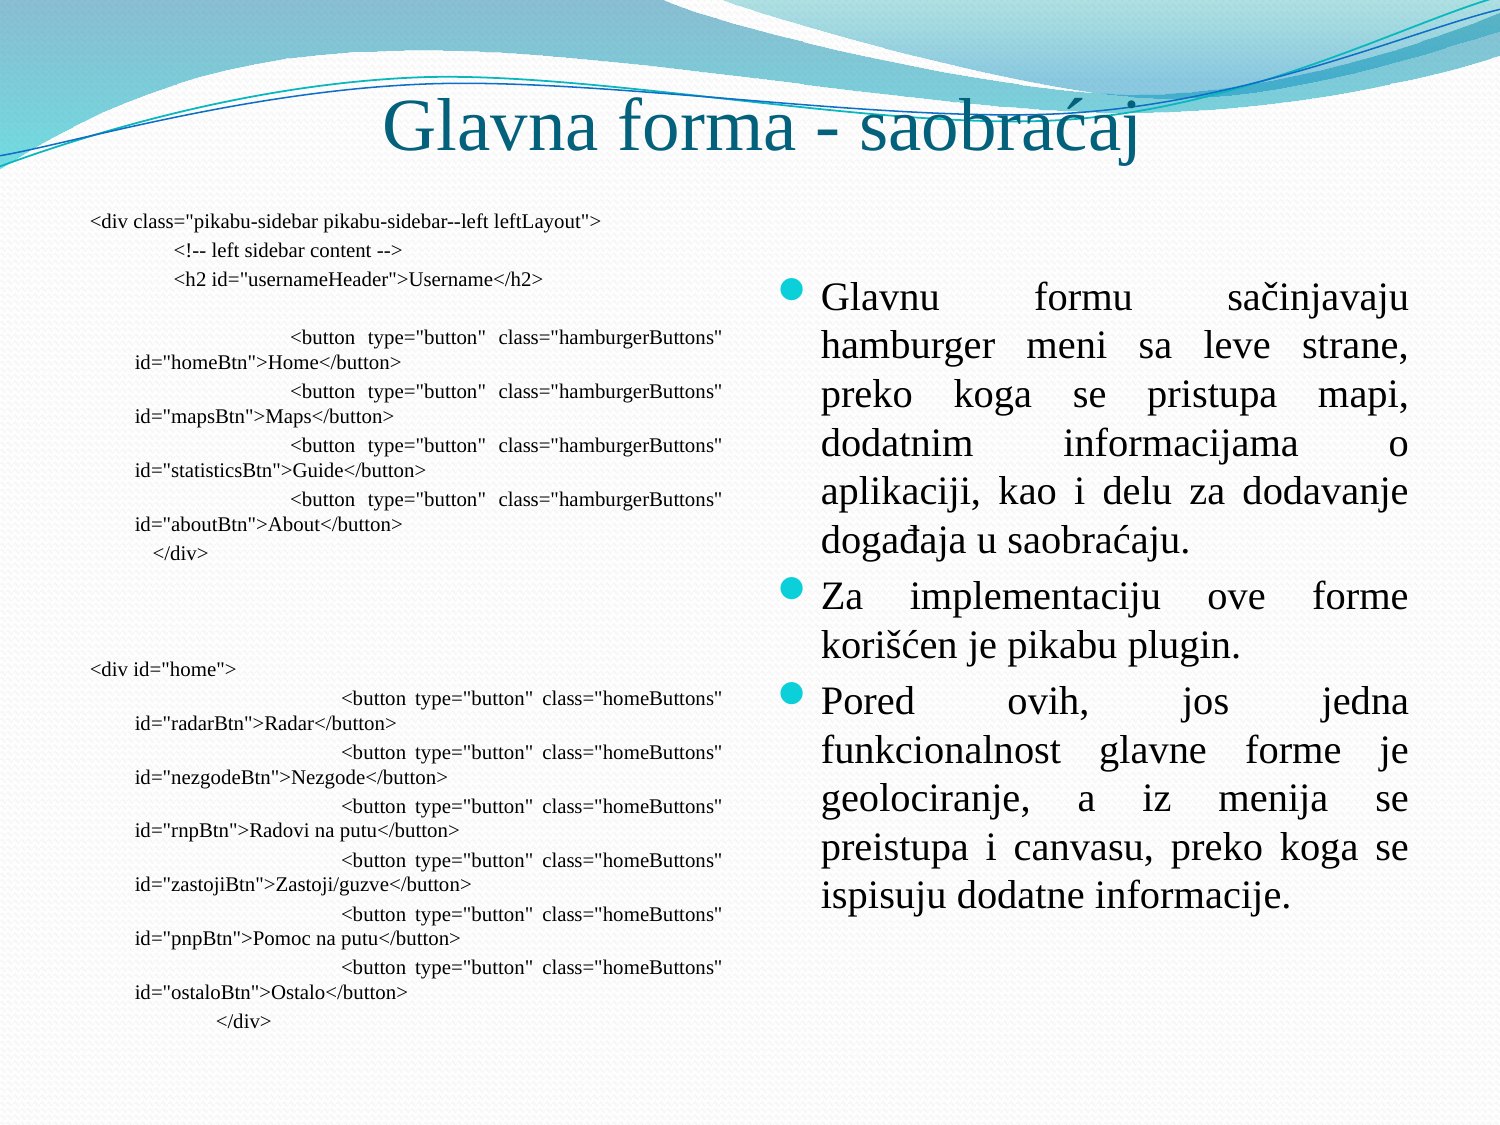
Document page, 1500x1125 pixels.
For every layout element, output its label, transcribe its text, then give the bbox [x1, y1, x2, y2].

list Glavnu formu sačinjavaju hamburger meni sa leve strane, preko koga se pristupa mapi, dodatnim informacijama o aplikaciji, kao i delu za dodavanje događaja u saobraćaju. Za implementaciju ove forme korišćen je pikabu plugin. Pored ovih, jos jedna funkcionalnost glavne forme je geolociranje, a iz menija se preistupa i canvasu, preko koga se ispisuju dodatne informacije. [762, 262, 1425, 925]
list <div class="pikabu-sidebar pikabu-sidebar--left leftLayout"> <!-- left sidebar content --> <h2 id="usernameHeader">Username</h2> <button type="button" class="hamburgerButtons" id="homeBtn">Home</button> <button type="button" class="hamburgerButtons" id="mapsBtn">Maps</button> <button type="button" class="hamburgerButtons" id="statisticsBtn">Guide</button> <button type="button" class="hamburgerButtons" id="aboutBtn">About</button> </div> <div id="home"> <button type="button" class="homeButtons" id="radarBtn">Radar</button> <button type="button" class="homeButtons" id="nezgodeBtn">Nezgode</button> <button type="button" class="homeButtons" id="rnpBtn">Radovi na putu</button> <button type="button" class="homeButtons" id="zastojiBtn">Zastoji/guzve</button> <button type="button" class="homeButtons" id="pnpBtn">Pomoc na putu</button> <button type="button" class="homeButtons" id="ostaloBtn">Ostalo</button> </div> [75, 200, 738, 1043]
title Glavna forma - saobraćaj [87, 62, 1438, 166]
